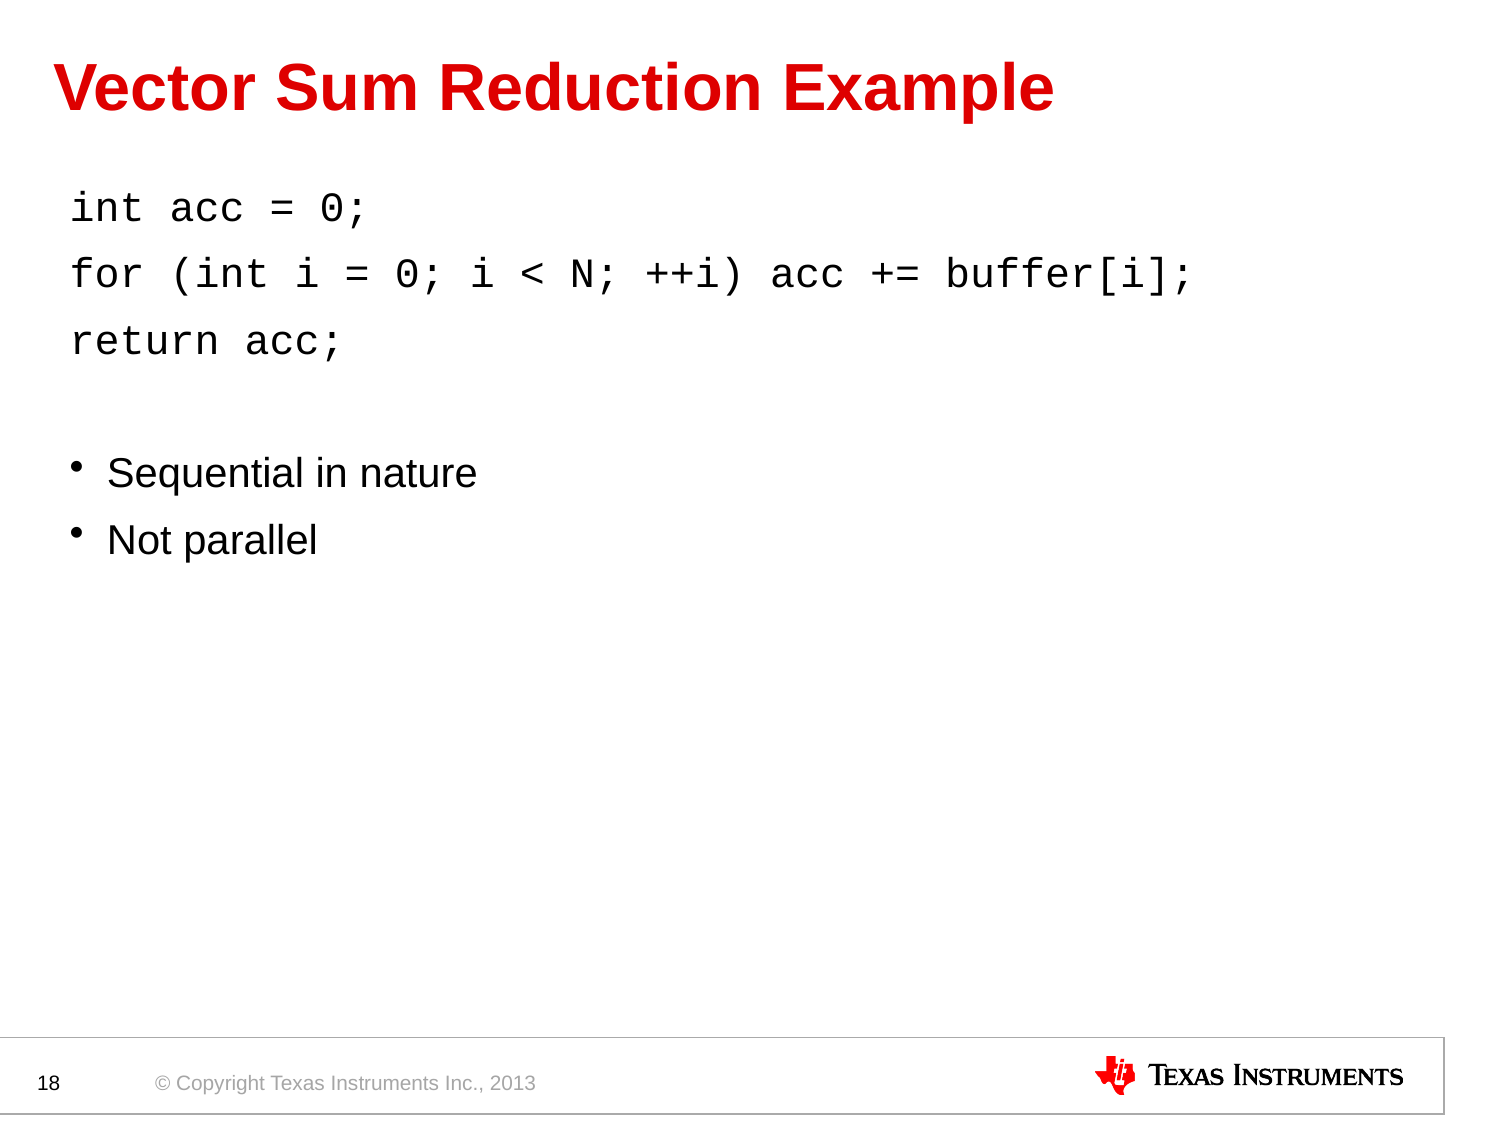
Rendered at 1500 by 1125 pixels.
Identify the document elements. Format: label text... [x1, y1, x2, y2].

title Vector Sum Reduction Example [38, 23, 1426, 157]
picture [1095, 1056, 1403, 1095]
slide_number 18 [12, 1062, 76, 1097]
list int acc = 0; for (int i = 0; i < N; ++i) acc += buffer[i]; return acc; Sequential in nature Not parallel [54, 171, 1444, 984]
